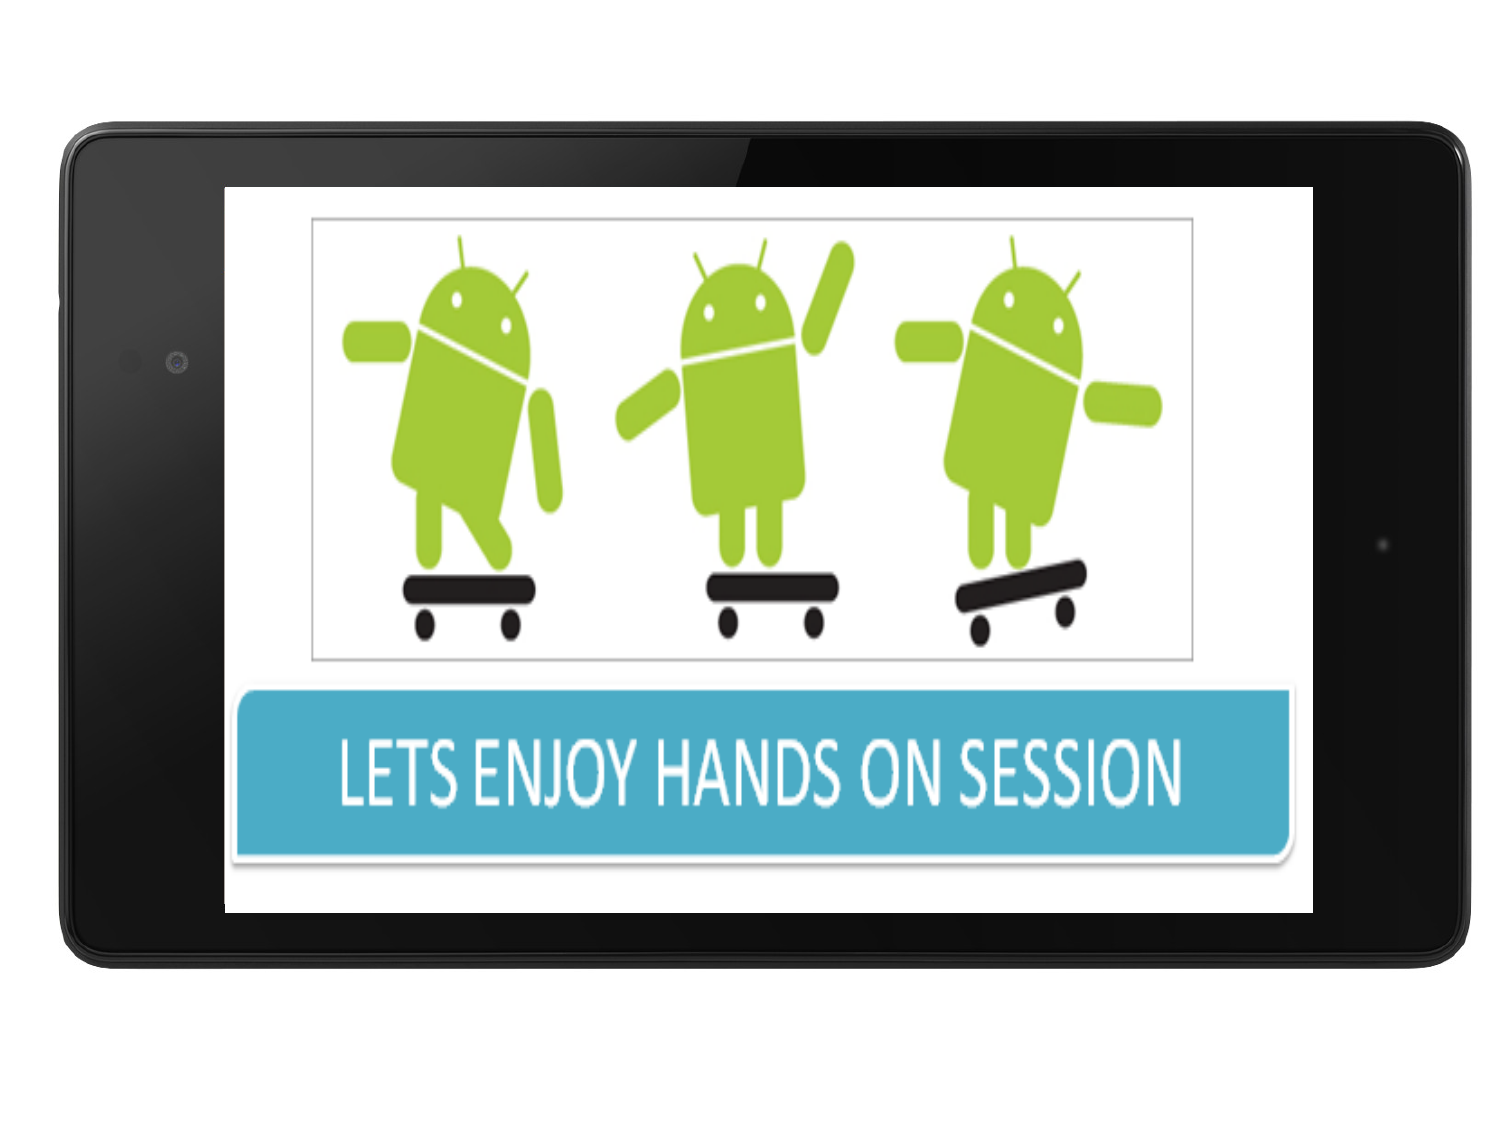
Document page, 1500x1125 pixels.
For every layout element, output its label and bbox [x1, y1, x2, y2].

picture [29, 74, 1500, 1006]
